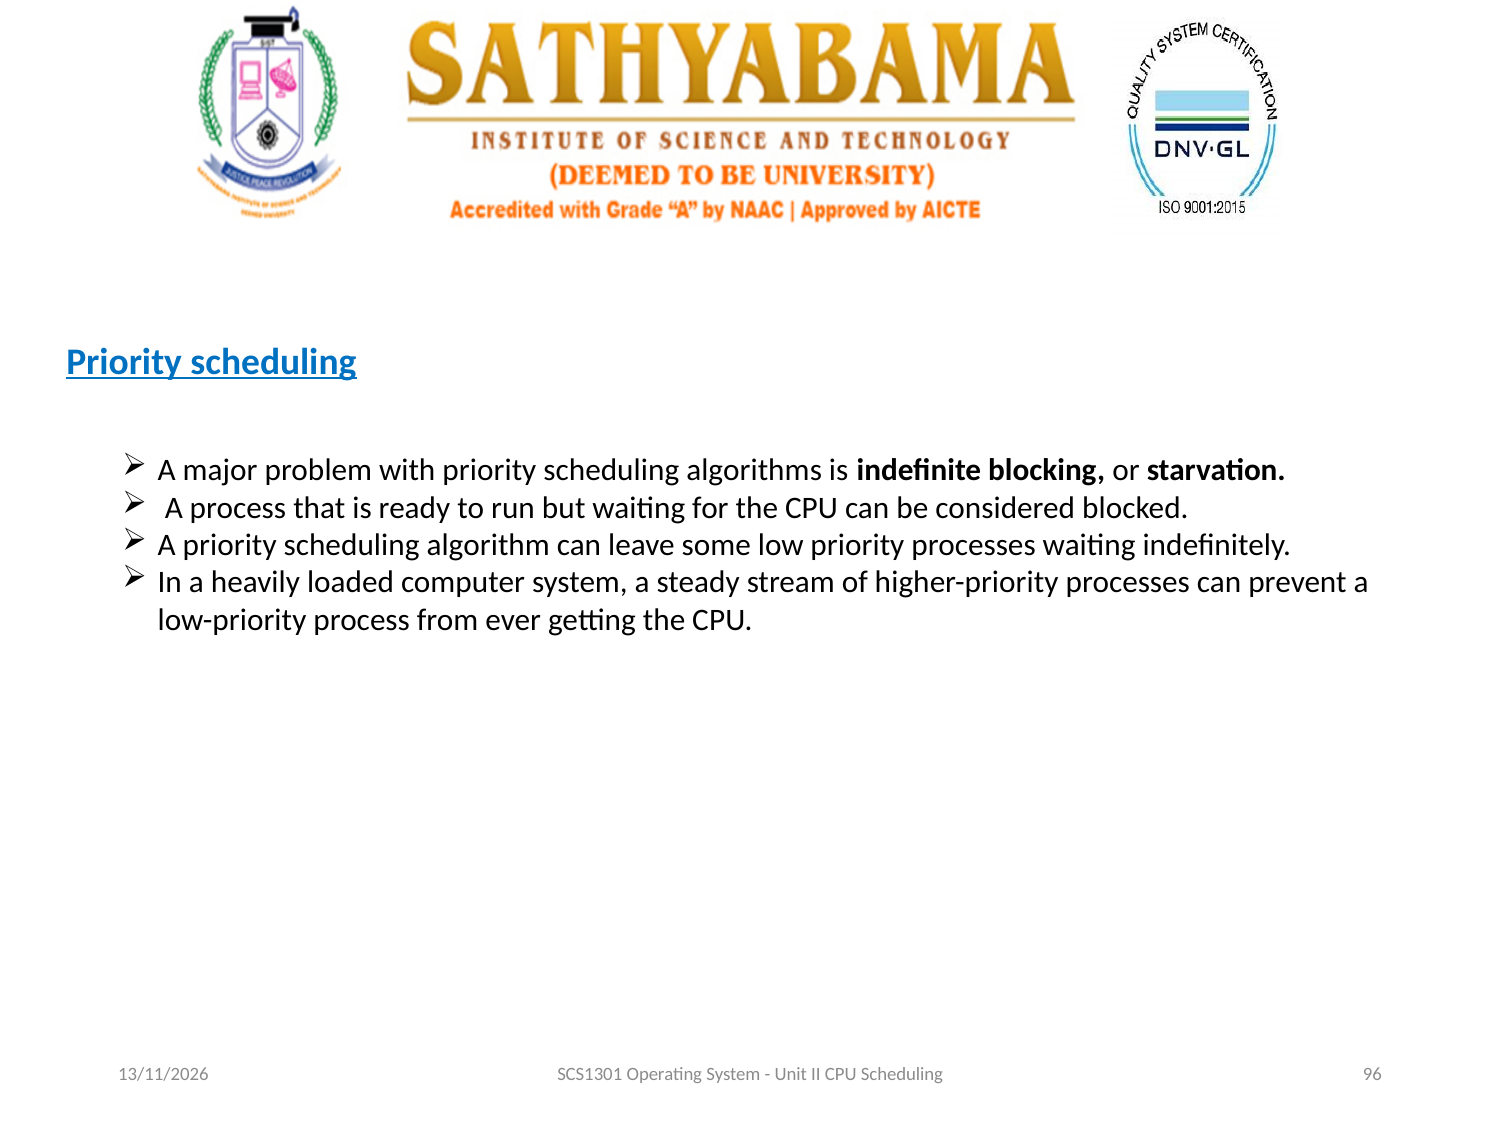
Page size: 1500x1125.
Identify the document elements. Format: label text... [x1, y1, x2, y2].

picture [397, 0, 1084, 230]
picture [1112, 8, 1283, 238]
footer SCS1301 Operating System - Unit II CPU Scheduling [496, 1042, 1004, 1103]
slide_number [103, 1042, 441, 1103]
picture [186, 3, 352, 227]
text_box Priority scheduling A major problem with priority scheduling algorithms is indefinite blocking, or starvation. A process that is ready to run but waiting for the CPU can be considered blocked. A priority scheduling algorithm can leave some low priority processes waiting indefinitely. In a heavily loaded computer system, a steady stream of higher-priority processes can prevent a low-priority process from ever getting the CPU. [51, 329, 1436, 723]
slide_number 96 [1059, 1042, 1397, 1103]
